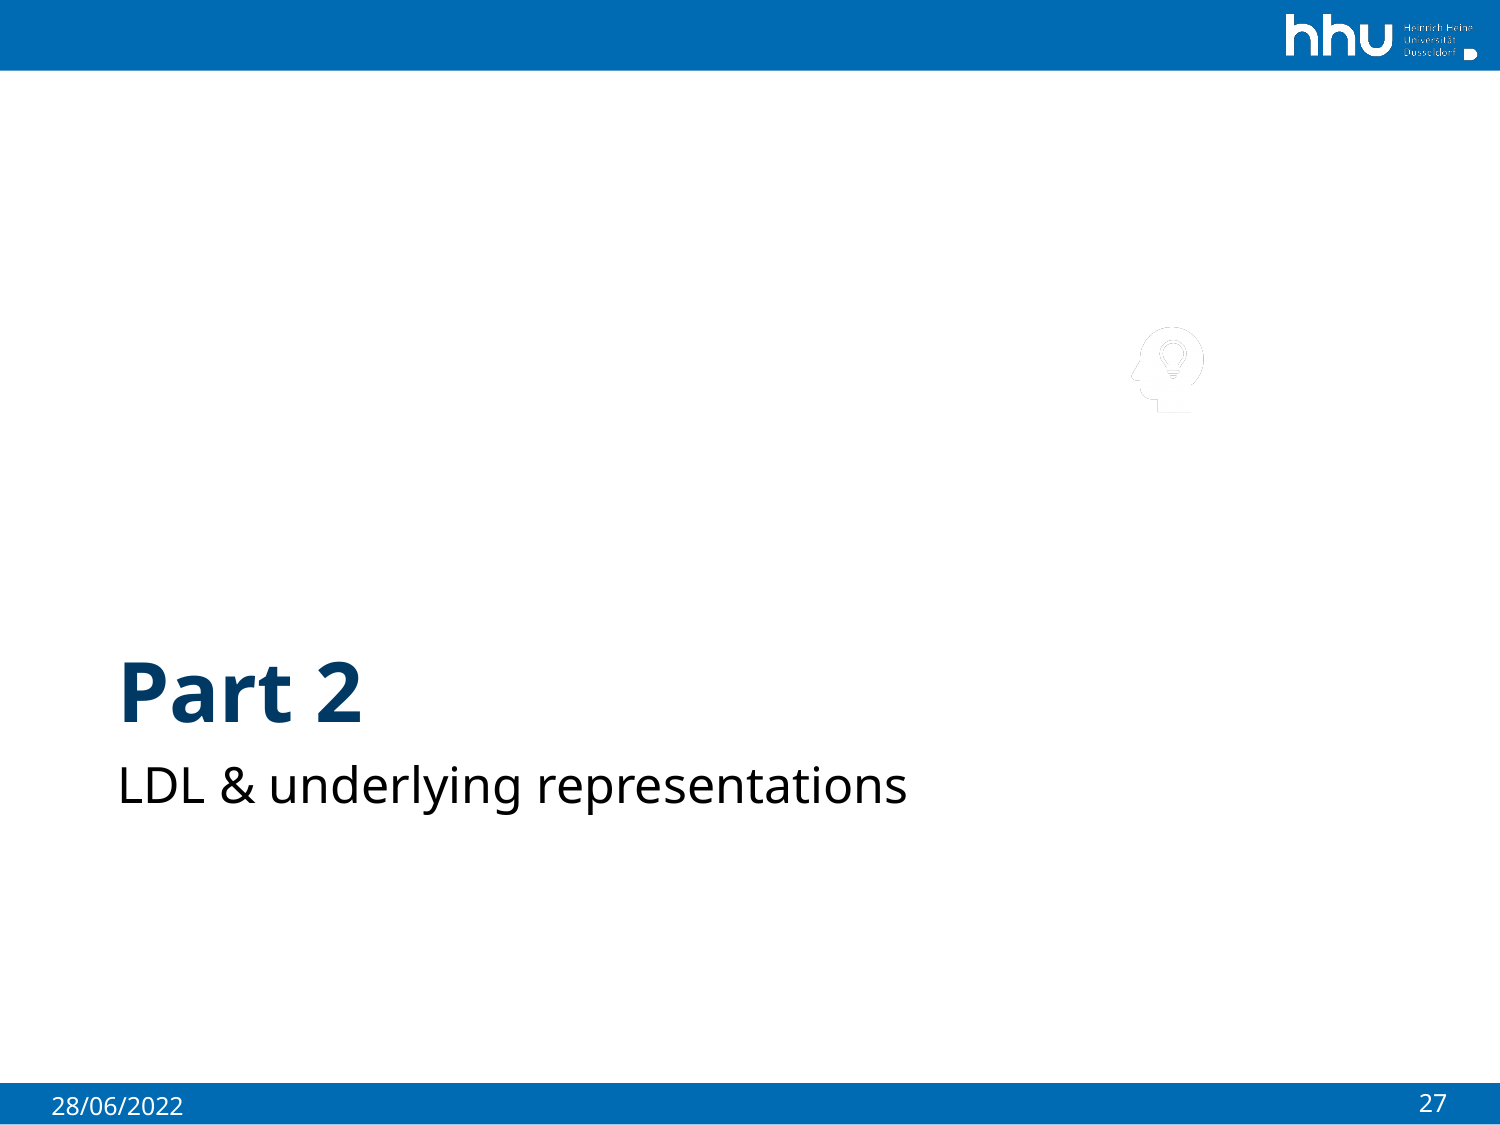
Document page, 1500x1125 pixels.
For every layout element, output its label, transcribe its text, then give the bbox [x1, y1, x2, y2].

title Part 2 [102, 280, 1397, 749]
slide_number 27 [1125, 1074, 1463, 1125]
picture [1257, 0, 1500, 84]
list LDL & underlying representations [102, 752, 1397, 999]
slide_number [36, 1075, 374, 1125]
